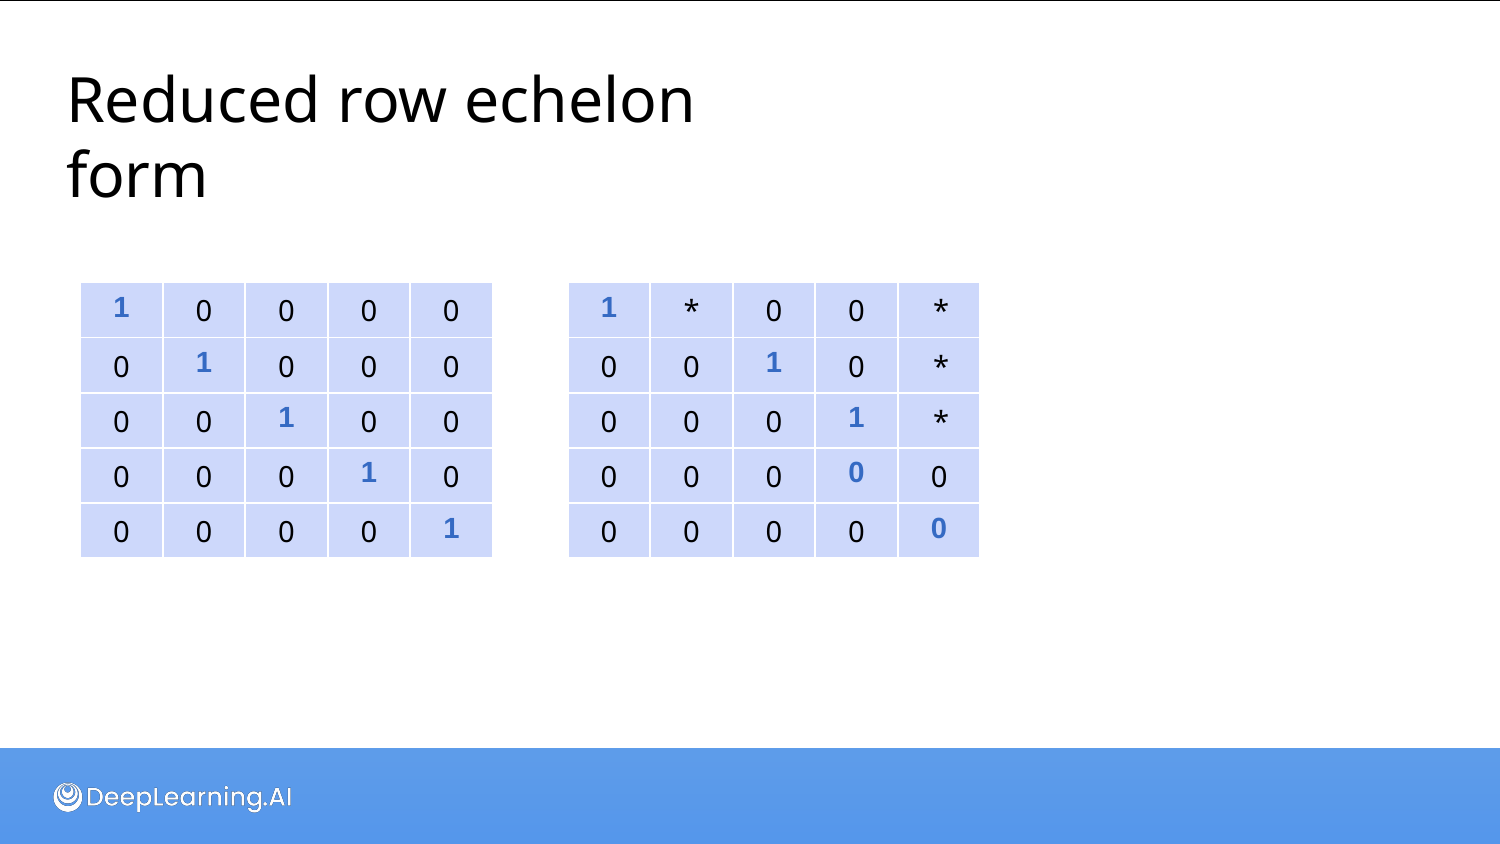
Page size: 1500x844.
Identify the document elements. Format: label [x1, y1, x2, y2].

table_cell [651, 338, 732, 392]
table_cell [329, 394, 409, 447]
table_cell [816, 338, 897, 392]
table_header [411, 283, 492, 337]
picture [0, 748, 1500, 844]
table_header [734, 283, 814, 337]
table_cell [246, 394, 327, 447]
table_cell [81, 504, 162, 557]
table_cell [411, 394, 492, 447]
table_cell [569, 504, 649, 557]
table_cell [411, 338, 492, 392]
table_cell [899, 338, 979, 392]
table_cell [329, 338, 409, 392]
table_cell [246, 338, 327, 392]
table_cell [81, 394, 162, 447]
table_header [816, 283, 897, 337]
table_cell [651, 394, 732, 447]
table_cell [816, 449, 897, 502]
table_cell [651, 504, 732, 557]
table_cell [734, 449, 814, 502]
table_cell [569, 449, 649, 502]
table_header [569, 283, 649, 337]
table_cell [164, 449, 244, 502]
table_cell [569, 338, 649, 392]
table_cell [816, 394, 897, 447]
table_cell [246, 449, 327, 502]
title [64, 58, 816, 211]
table_header [164, 283, 244, 337]
table_cell [329, 504, 409, 557]
table_cell [816, 504, 897, 557]
table_cell [411, 449, 492, 502]
table_header [899, 283, 979, 337]
table_cell [569, 394, 649, 447]
table_cell [81, 449, 162, 502]
table_cell [899, 449, 979, 502]
table_cell [899, 504, 979, 557]
table_header [329, 283, 409, 337]
table_cell [734, 504, 814, 557]
table_cell [164, 394, 244, 447]
table_header [651, 283, 732, 337]
table_cell [164, 338, 244, 392]
table_cell [651, 449, 732, 502]
table_cell [81, 338, 162, 392]
table_cell [899, 394, 979, 447]
table_header [246, 283, 327, 337]
table_cell [164, 504, 244, 557]
table_cell [411, 504, 492, 557]
table_cell [329, 449, 409, 502]
table_cell [734, 394, 814, 447]
table_cell [246, 504, 327, 557]
table_header [81, 283, 162, 337]
table_cell [734, 338, 814, 392]
